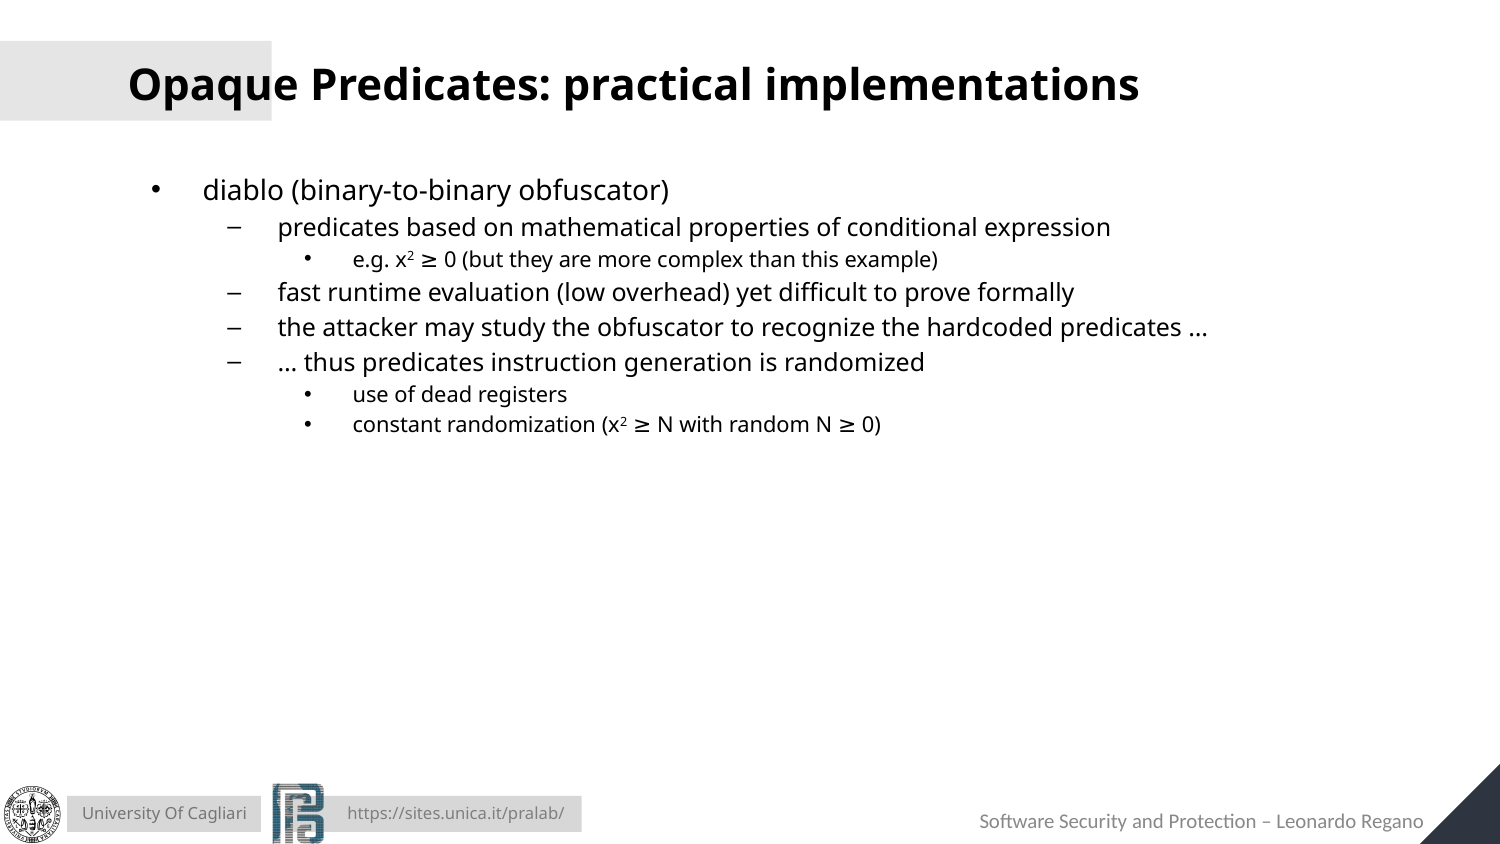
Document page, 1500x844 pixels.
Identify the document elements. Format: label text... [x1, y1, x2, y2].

list diablo (binary-to-binary obfuscator) predicates based on mathematical properties of conditional expression e.g. x2 ≥ 0 (but they are more complex than this example) fast runtime evaluation (low overhead) yet difficult to prove formally the attacker may study the obfuscator to recognize the hardcoded predicates … … thus predicates instruction generation is randomized use of dead registers constant randomization (x2 ≥ N with random N ≥ 0) [112, 164, 1388, 788]
picture [0, 782, 65, 844]
title Opaque Predicates: practical implementations [112, 18, 1388, 148]
